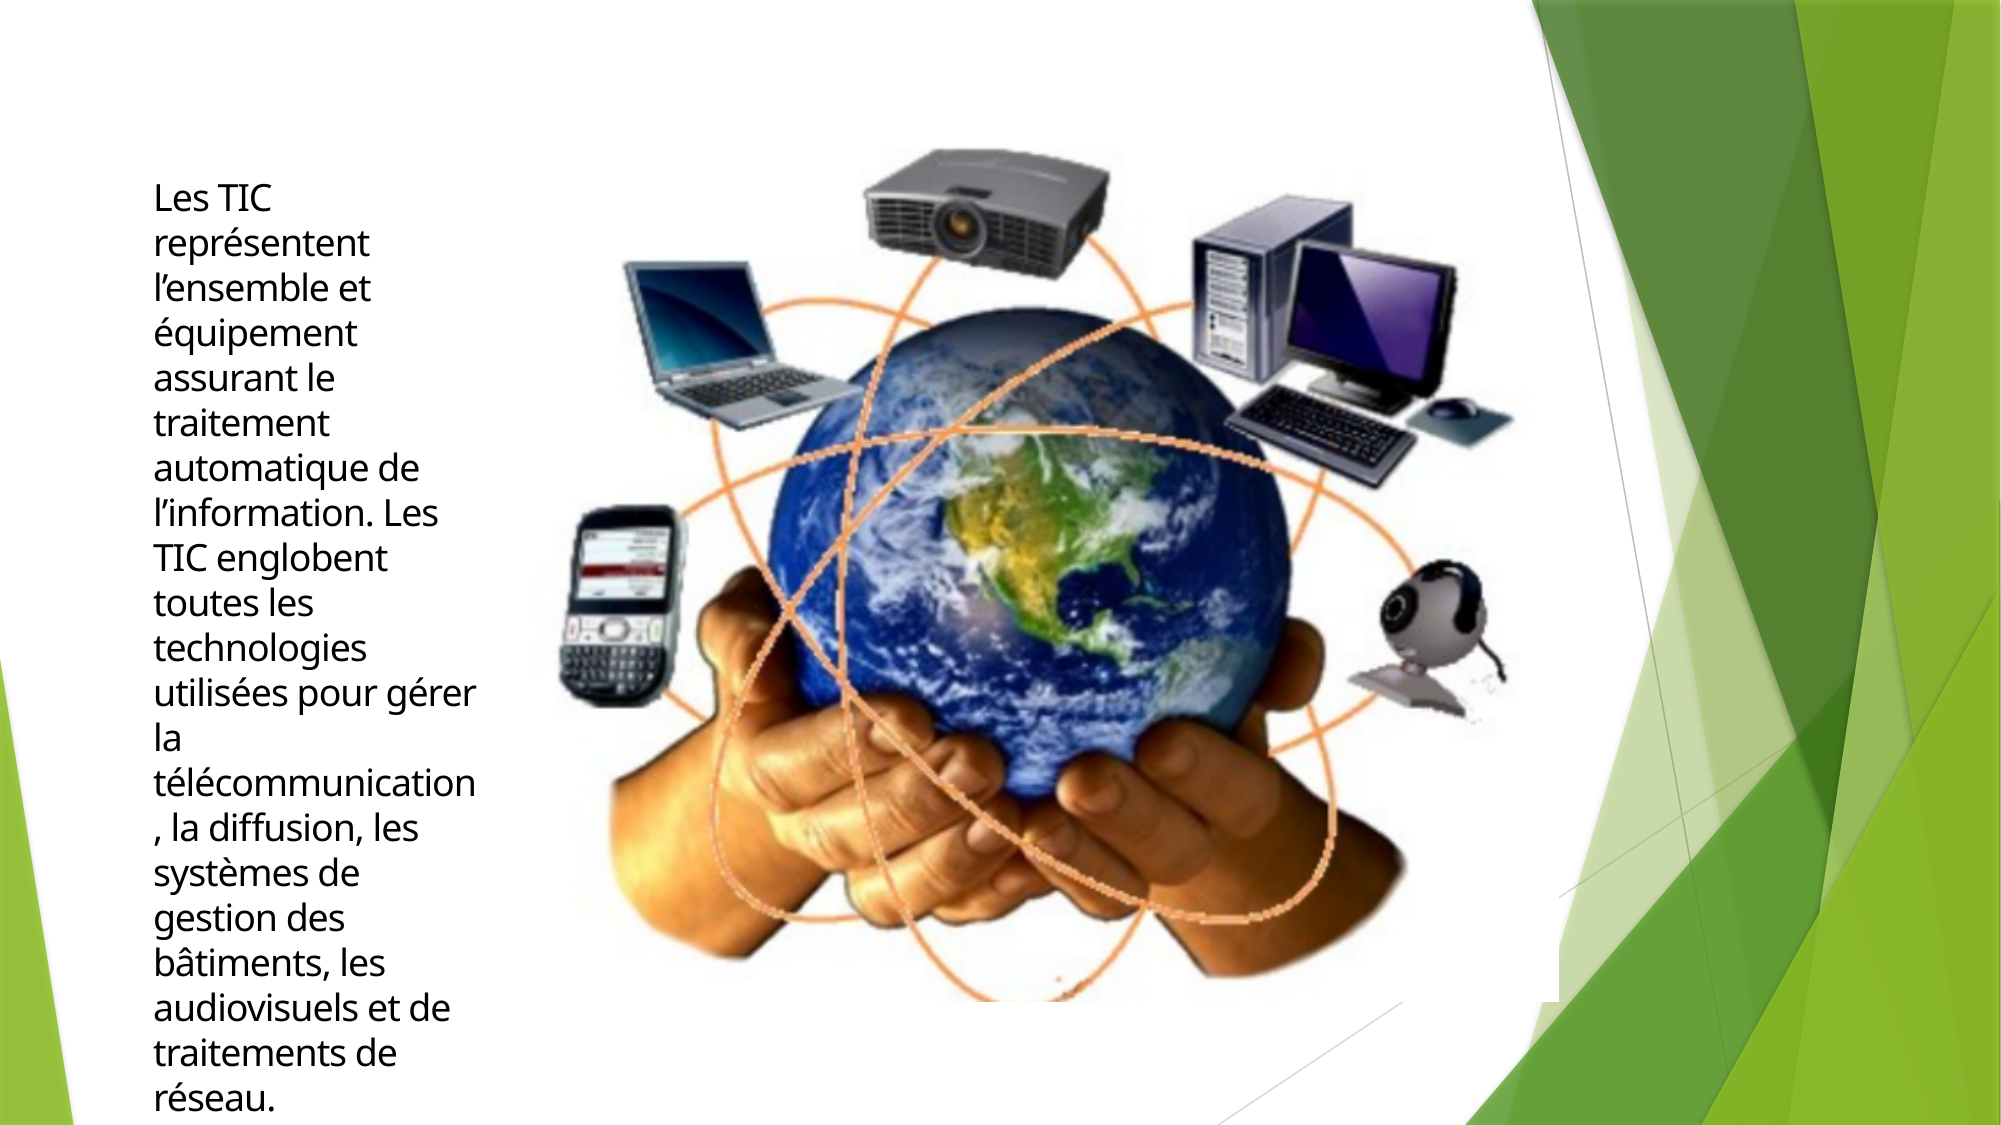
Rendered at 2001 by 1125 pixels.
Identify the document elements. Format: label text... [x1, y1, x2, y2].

picture [514, 123, 1559, 1002]
text_box Les TIC représentent l’ensemble et équipement assurant le traitement automatique de l’information. Les TIC englobent toutes les technologies utilisées pour gérer la télécommunication, la diffusion, les systèmes de gestion des bâtiments, les audiovisuels et de traitements de réseau. [138, 166, 492, 1125]
